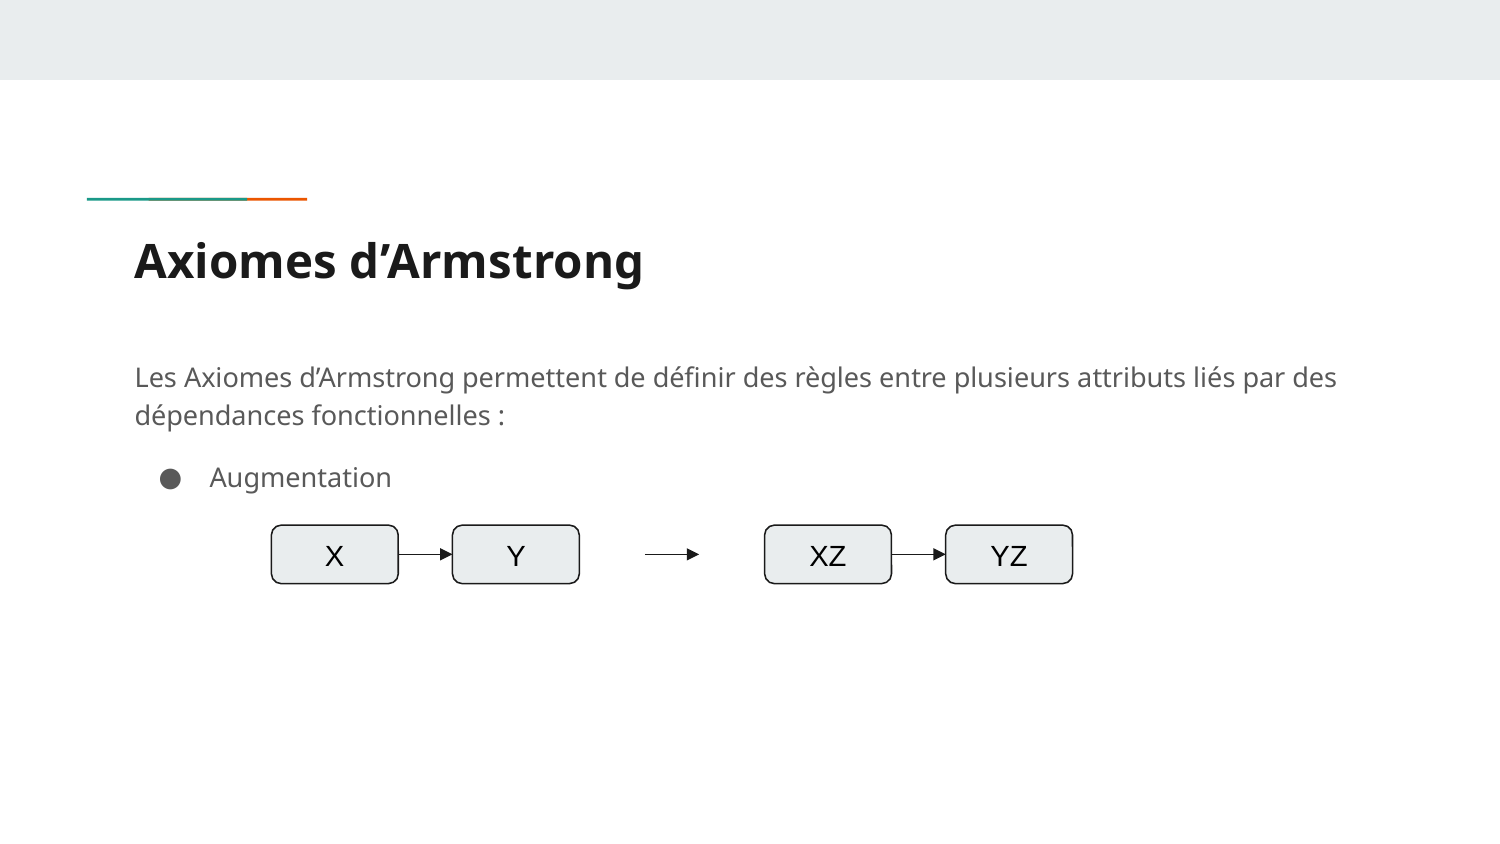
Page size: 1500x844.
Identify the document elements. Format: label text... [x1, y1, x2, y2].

text_box Y [452, 525, 580, 584]
list Les Axiomes d’Armstrong permettent de définir des règles entre plusieurs attributs liés par des dépendances fonctionnelles : Augmentation [119, 341, 1381, 712]
text_box YZ [945, 525, 1073, 584]
text_box XZ [764, 525, 892, 584]
text_box X [271, 525, 399, 584]
title Axiomes d’Armstrong [119, 216, 1381, 305]
